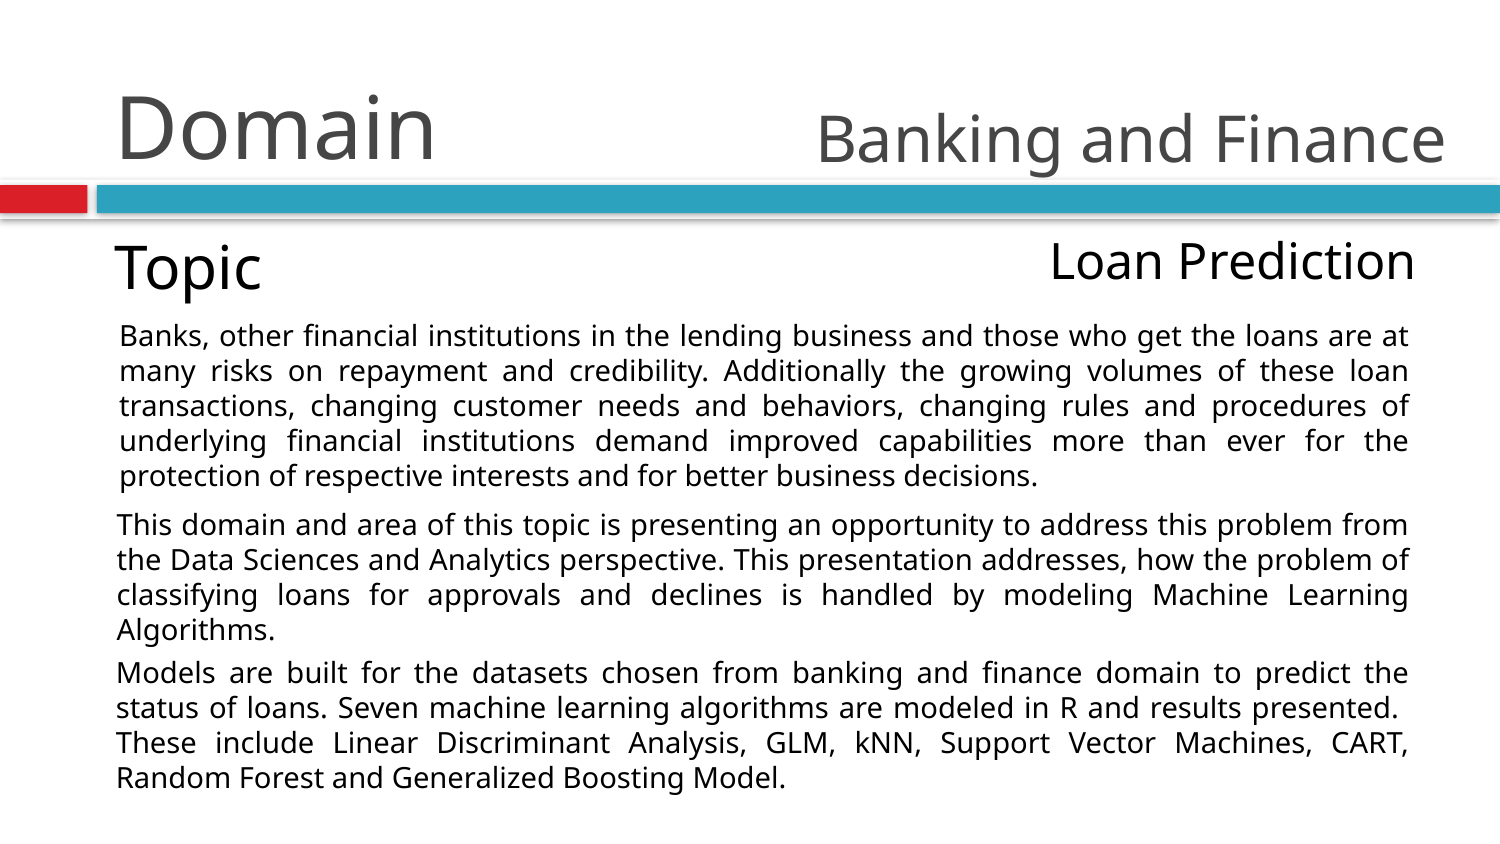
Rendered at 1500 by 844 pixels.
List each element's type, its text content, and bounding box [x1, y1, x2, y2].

title Domain [99, 19, 763, 185]
text_box Banks, other financial institutions in the lending business and those who get the loans are at many risks on repayment and credibility. Additionally the growing volumes of these loan transactions, changing customer needs and behaviors, changing rules and procedures of underlying financial institutions demand improved capabilities more than ever for the protection of respective interests and for better business decisions. [104, 309, 1425, 485]
text_box Models are built for the datasets chosen from banking and finance domain to predict the status of loans. Seven machine learning algorithms are modeled in R and results presented. These include Linear Discriminant Analysis, GLM, kNN, Support Vector Machines, CART, Random Forest and Generalized Boosting Model. [101, 647, 1425, 802]
list Topic [99, 221, 738, 310]
text_box This domain and area of this topic is presenting an opportunity to address this problem from the Data Sciences and Analytics perspective. This presentation addresses, how the problem of classifying loans for approvals and declines is handled by modeling Machine Learning Algorithms. [101, 499, 1425, 647]
text_box Banking and Finance [799, 18, 1463, 184]
list Loan Prediction [794, 221, 1433, 297]
